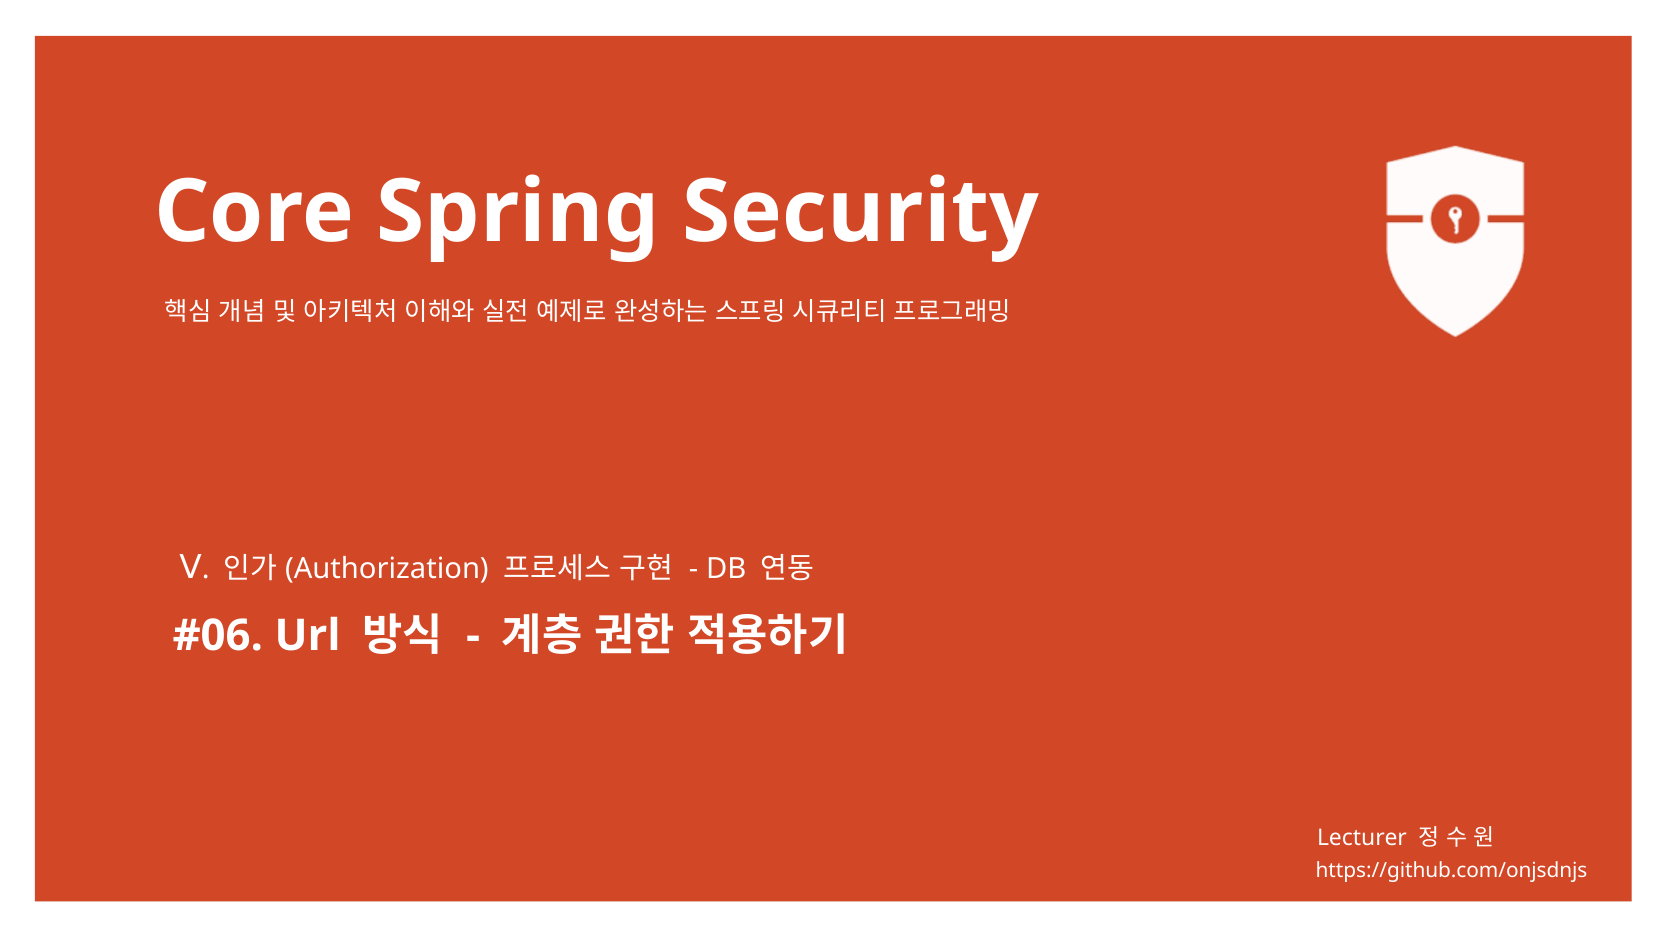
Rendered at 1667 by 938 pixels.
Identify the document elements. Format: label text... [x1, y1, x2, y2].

text_box Ⅴ. 인가(Authorization) 프로세스 구현 - DB 연동 [164, 538, 838, 593]
text_box #06. Url 방식 - 계층 권한 적용하기 [159, 599, 1386, 678]
picture [1325, 111, 1587, 372]
